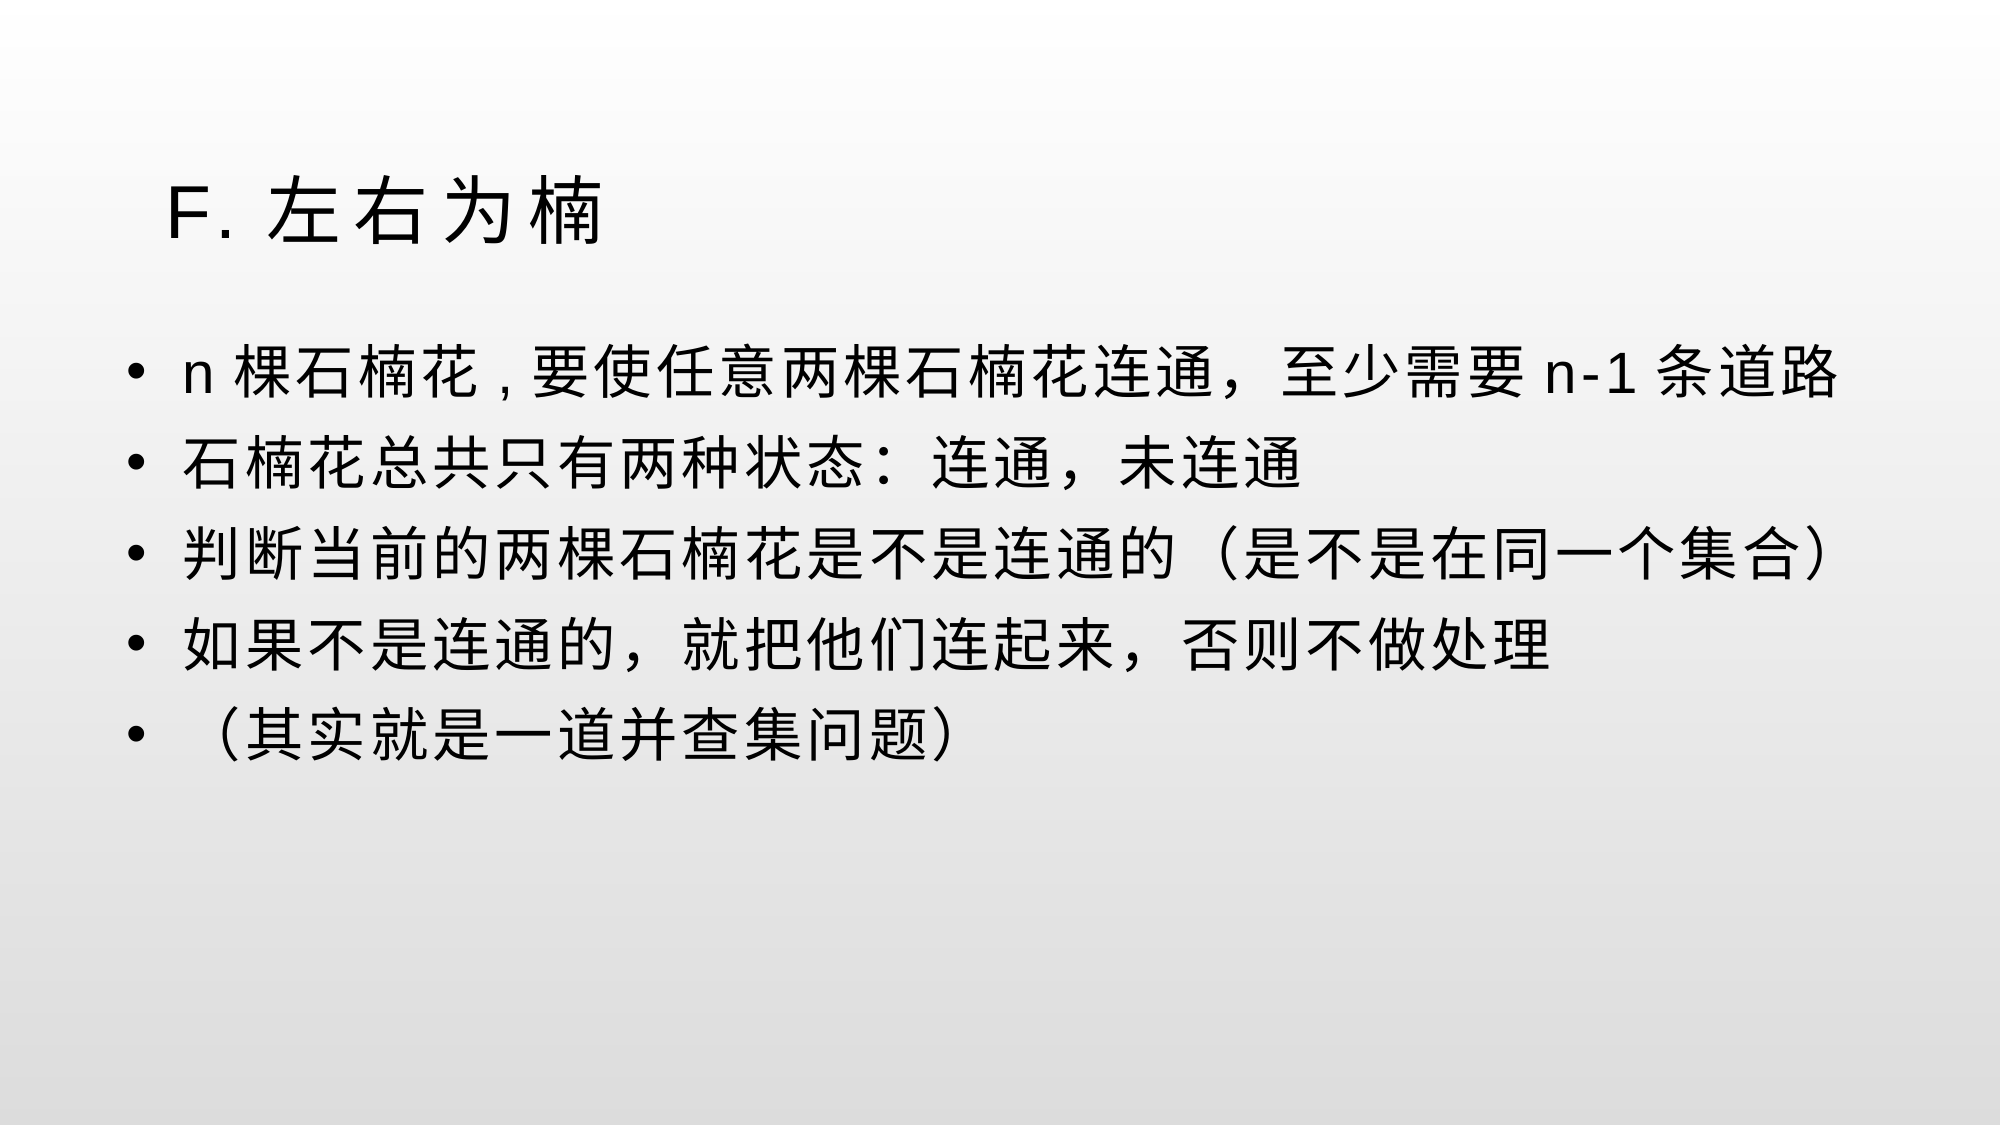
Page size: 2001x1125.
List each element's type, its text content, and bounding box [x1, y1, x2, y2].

text_box F.左右为楠 [148, 156, 1368, 286]
text_box n棵石楠花,要使任意两棵石楠花连通，至少需要n-1条道路 石楠花总共只有两种状态：连通，未连通 判断当前的两棵石楠花是不是连通的（是不是在同一个集合） 如果不是连通的，就把他们连起来，否则不做处理 （其实就是一道并查集问题） [109, 328, 1891, 1032]
